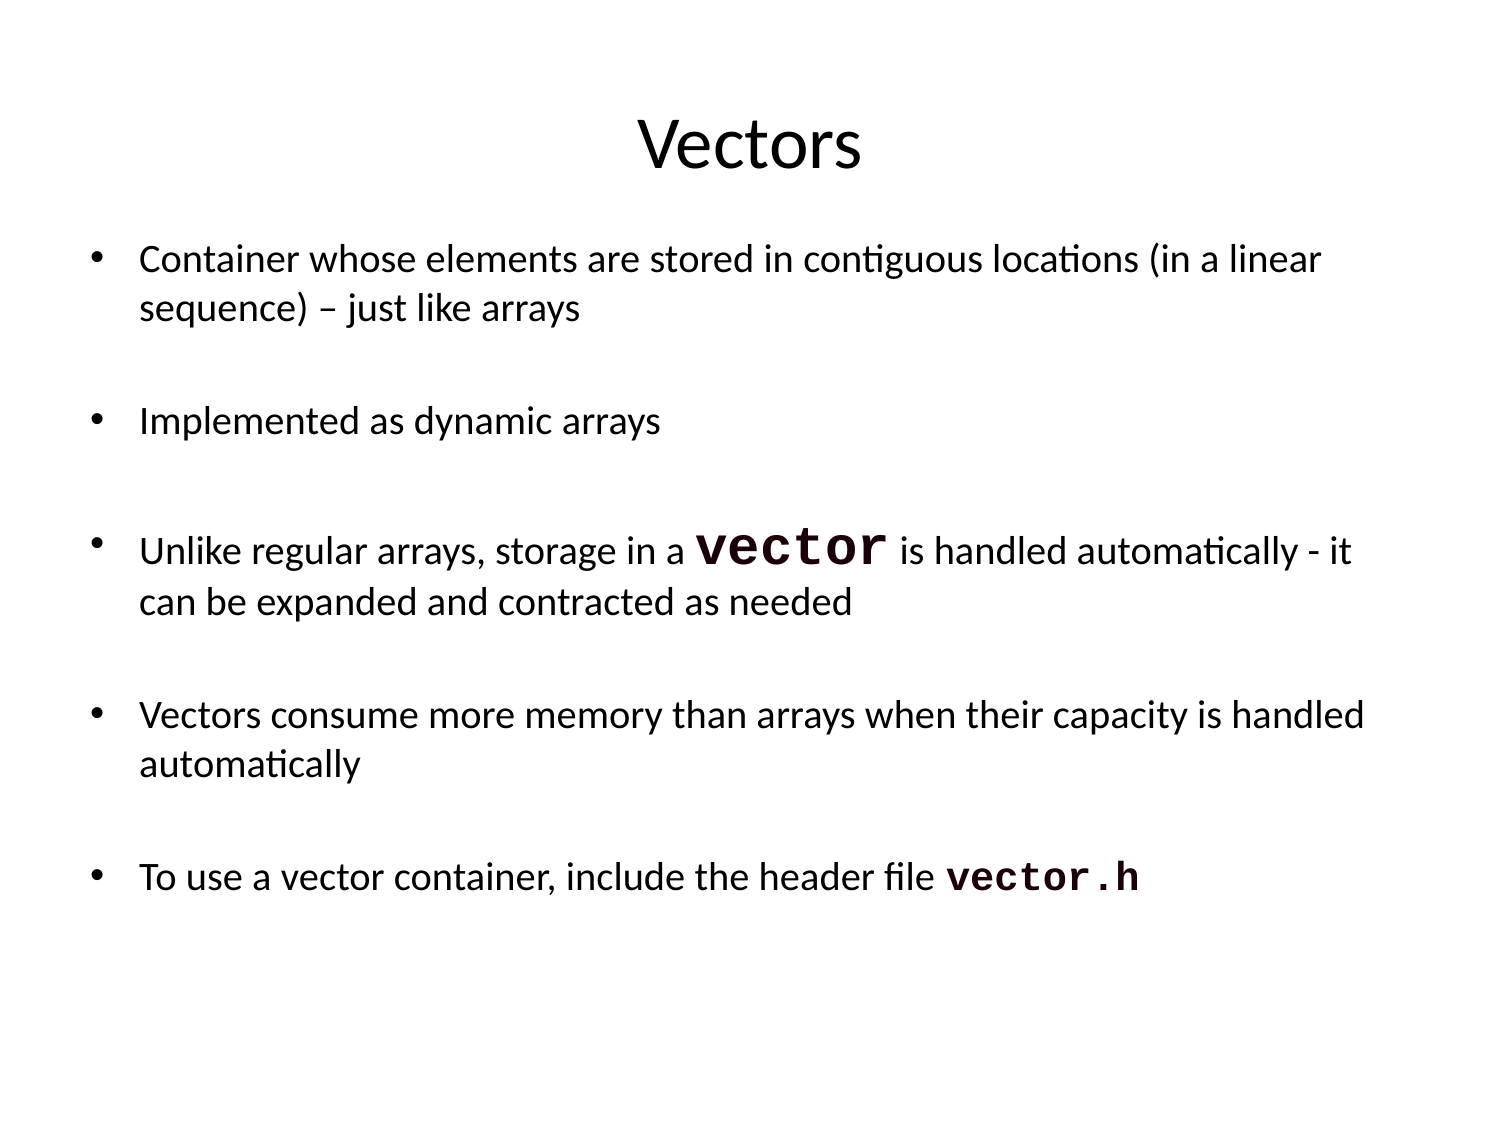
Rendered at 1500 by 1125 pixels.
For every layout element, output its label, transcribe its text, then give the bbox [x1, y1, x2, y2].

list Container whose elements are stored in contiguous locations (in a linear sequence) – just like arrays Implemented as dynamic arrays Unlike regular arrays, storage in a vector is handled automatically - it can be expanded and contracted as needed Vectors consume more memory than arrays when their capacity is handled automatically To use a vector container, include the header file vector.h [75, 224, 1425, 963]
title Vectors [75, 45, 1425, 224]
